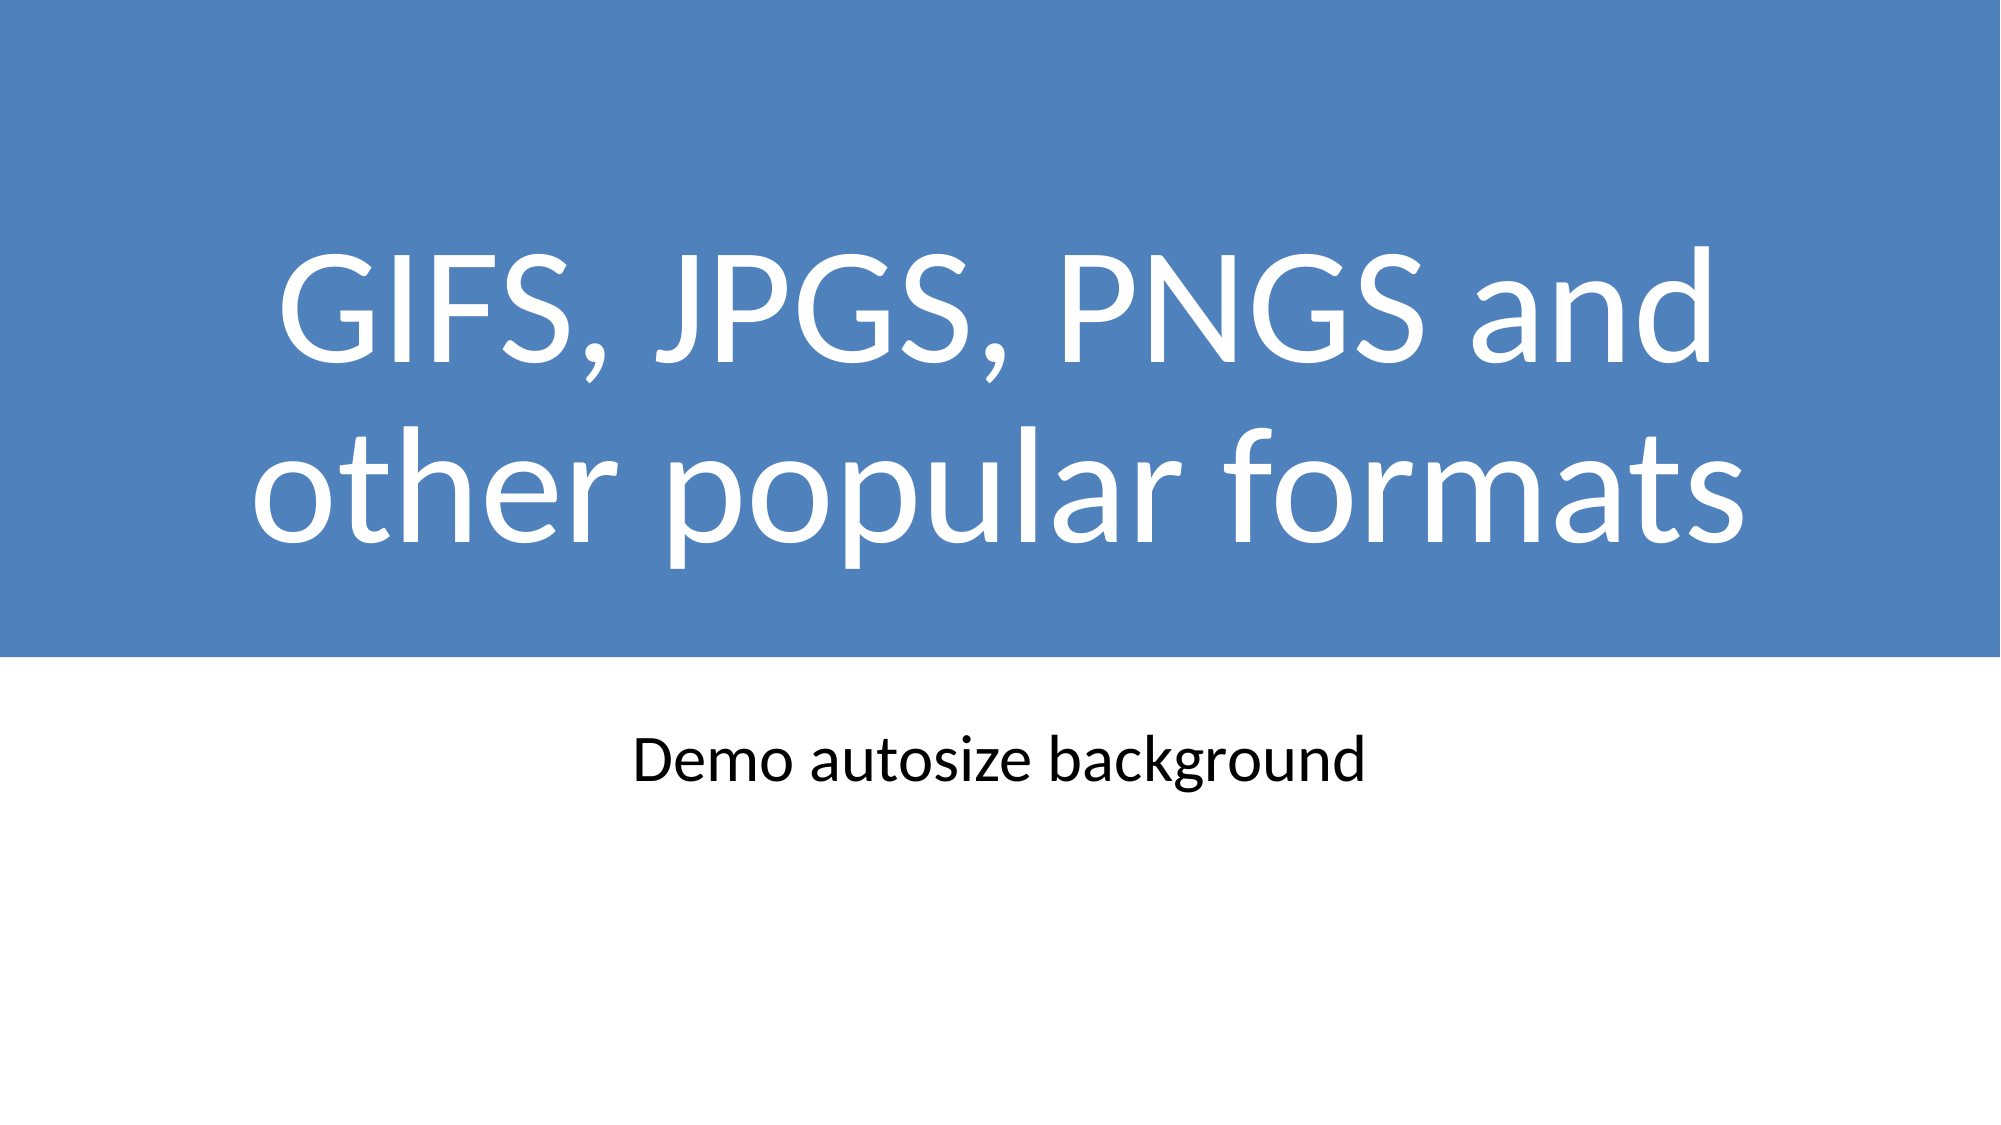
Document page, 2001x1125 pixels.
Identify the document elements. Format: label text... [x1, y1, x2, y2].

text_box [0, 0, 2000, 659]
title GIFS, JPGS, PNGS and other popular formats [137, 149, 1863, 587]
list Demo autosize background [137, 716, 1863, 945]
